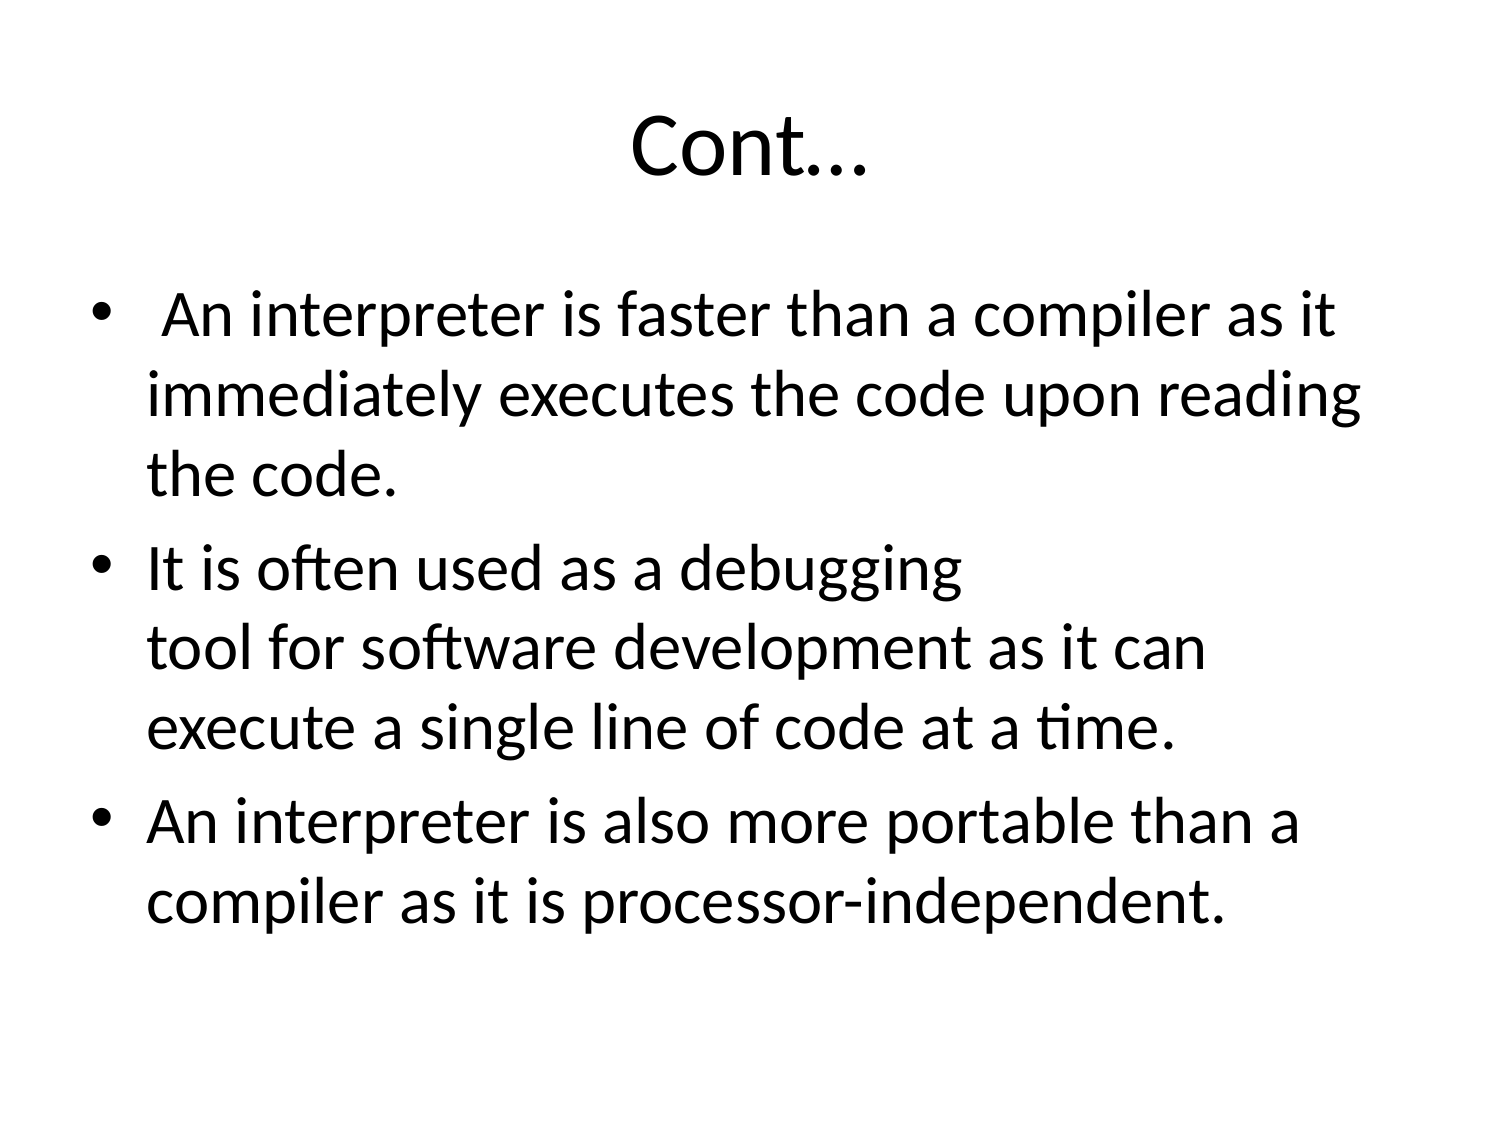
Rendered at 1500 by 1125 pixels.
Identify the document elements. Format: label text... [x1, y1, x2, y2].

title Cont… [75, 45, 1425, 233]
list An interpreter is faster than a compiler as it immediately executes the code upon reading the code. It is often used as a debugging tool for software development as it can execute a single line of code at a time. An interpreter is also more portable than a compiler as it is processor-independent. [75, 262, 1425, 1005]
